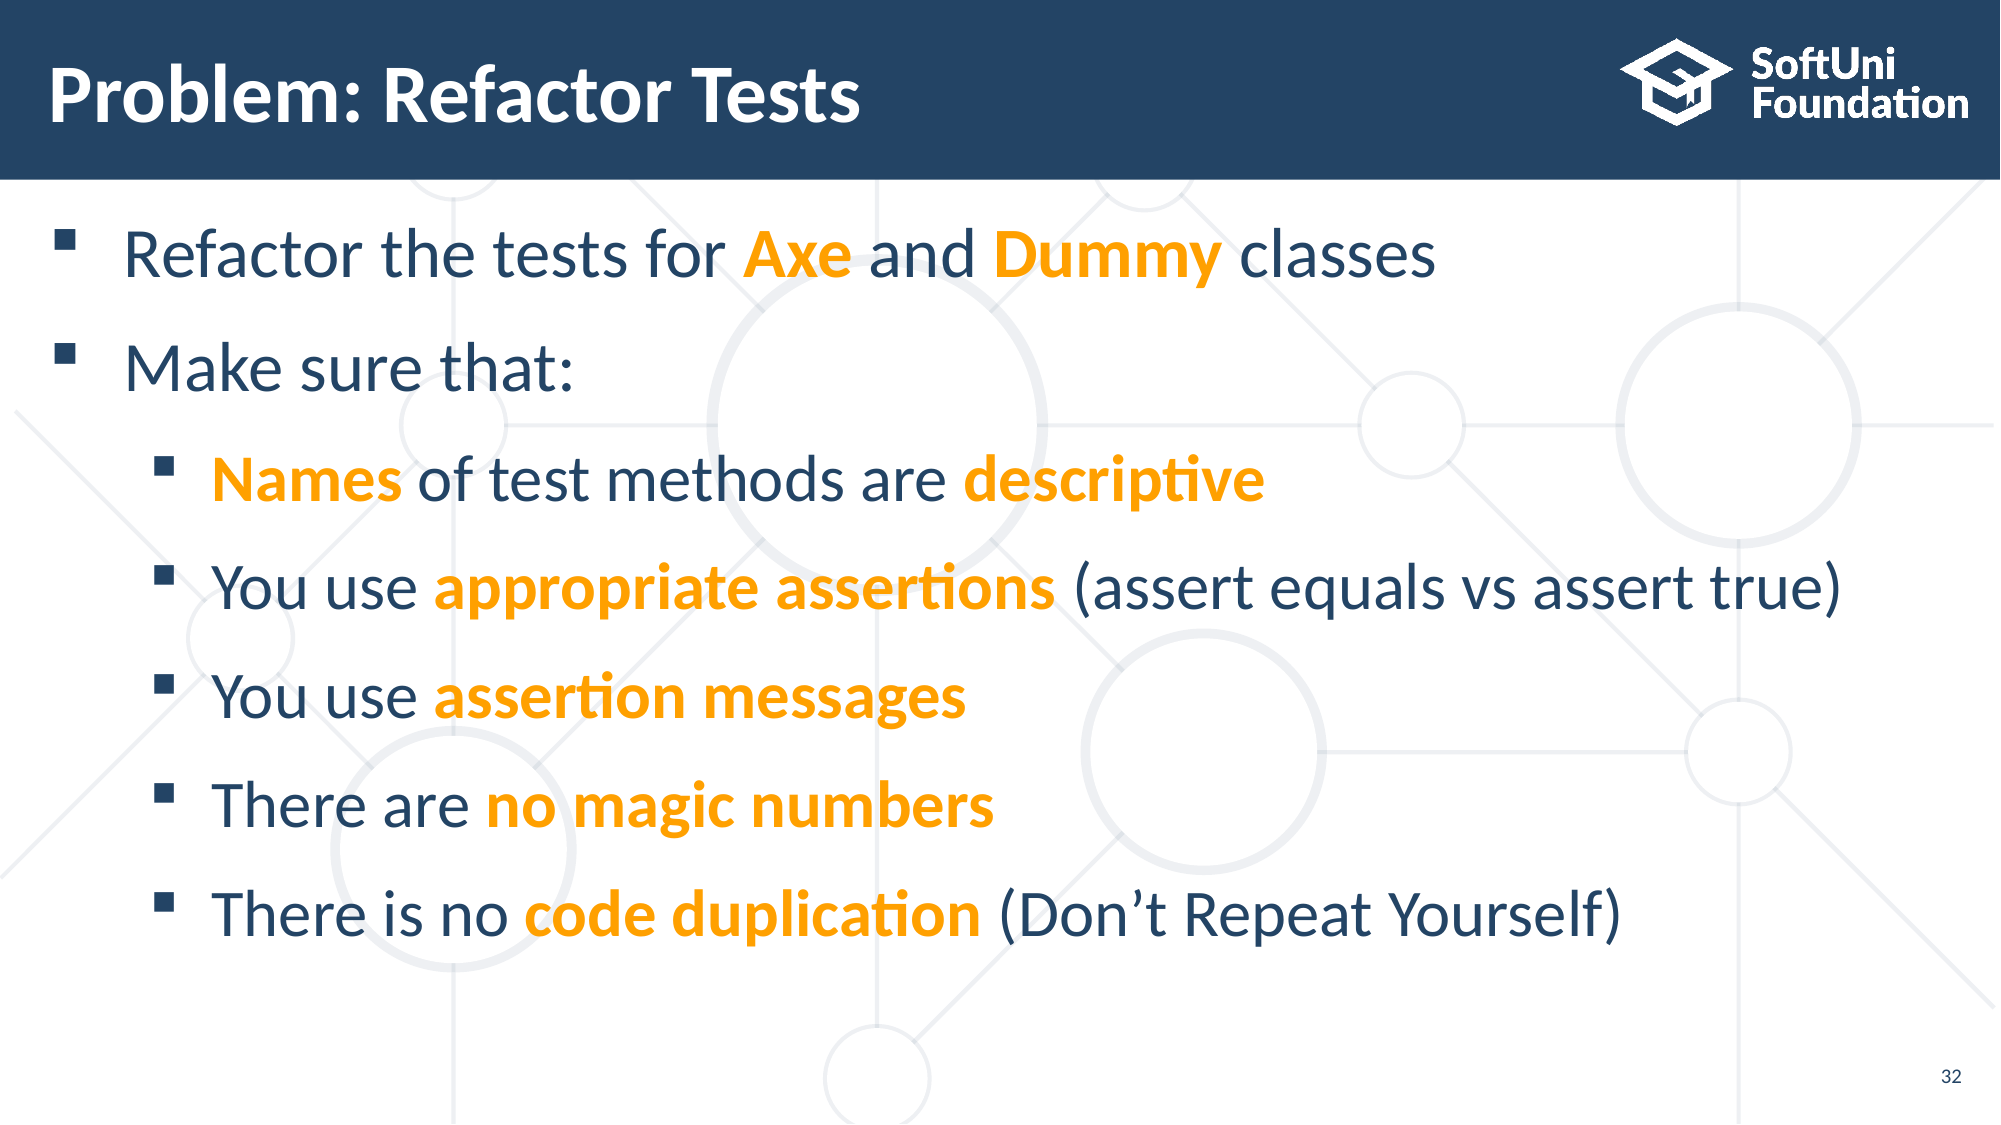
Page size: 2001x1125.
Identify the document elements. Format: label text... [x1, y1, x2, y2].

picture [1619, 38, 1968, 126]
list Refactor the tests for Axe and Dummy classes Make sure that: Names of test methods are descriptive You use appropriate assertions (assert equals vs assert true) You use assertion messages There are no magic numbers There is no code duplication (Don’t Repeat Yourself) [31, 196, 1970, 1050]
slide_number 32 [1897, 1049, 1968, 1101]
title Problem: Refactor Tests [31, 16, 1591, 162]
